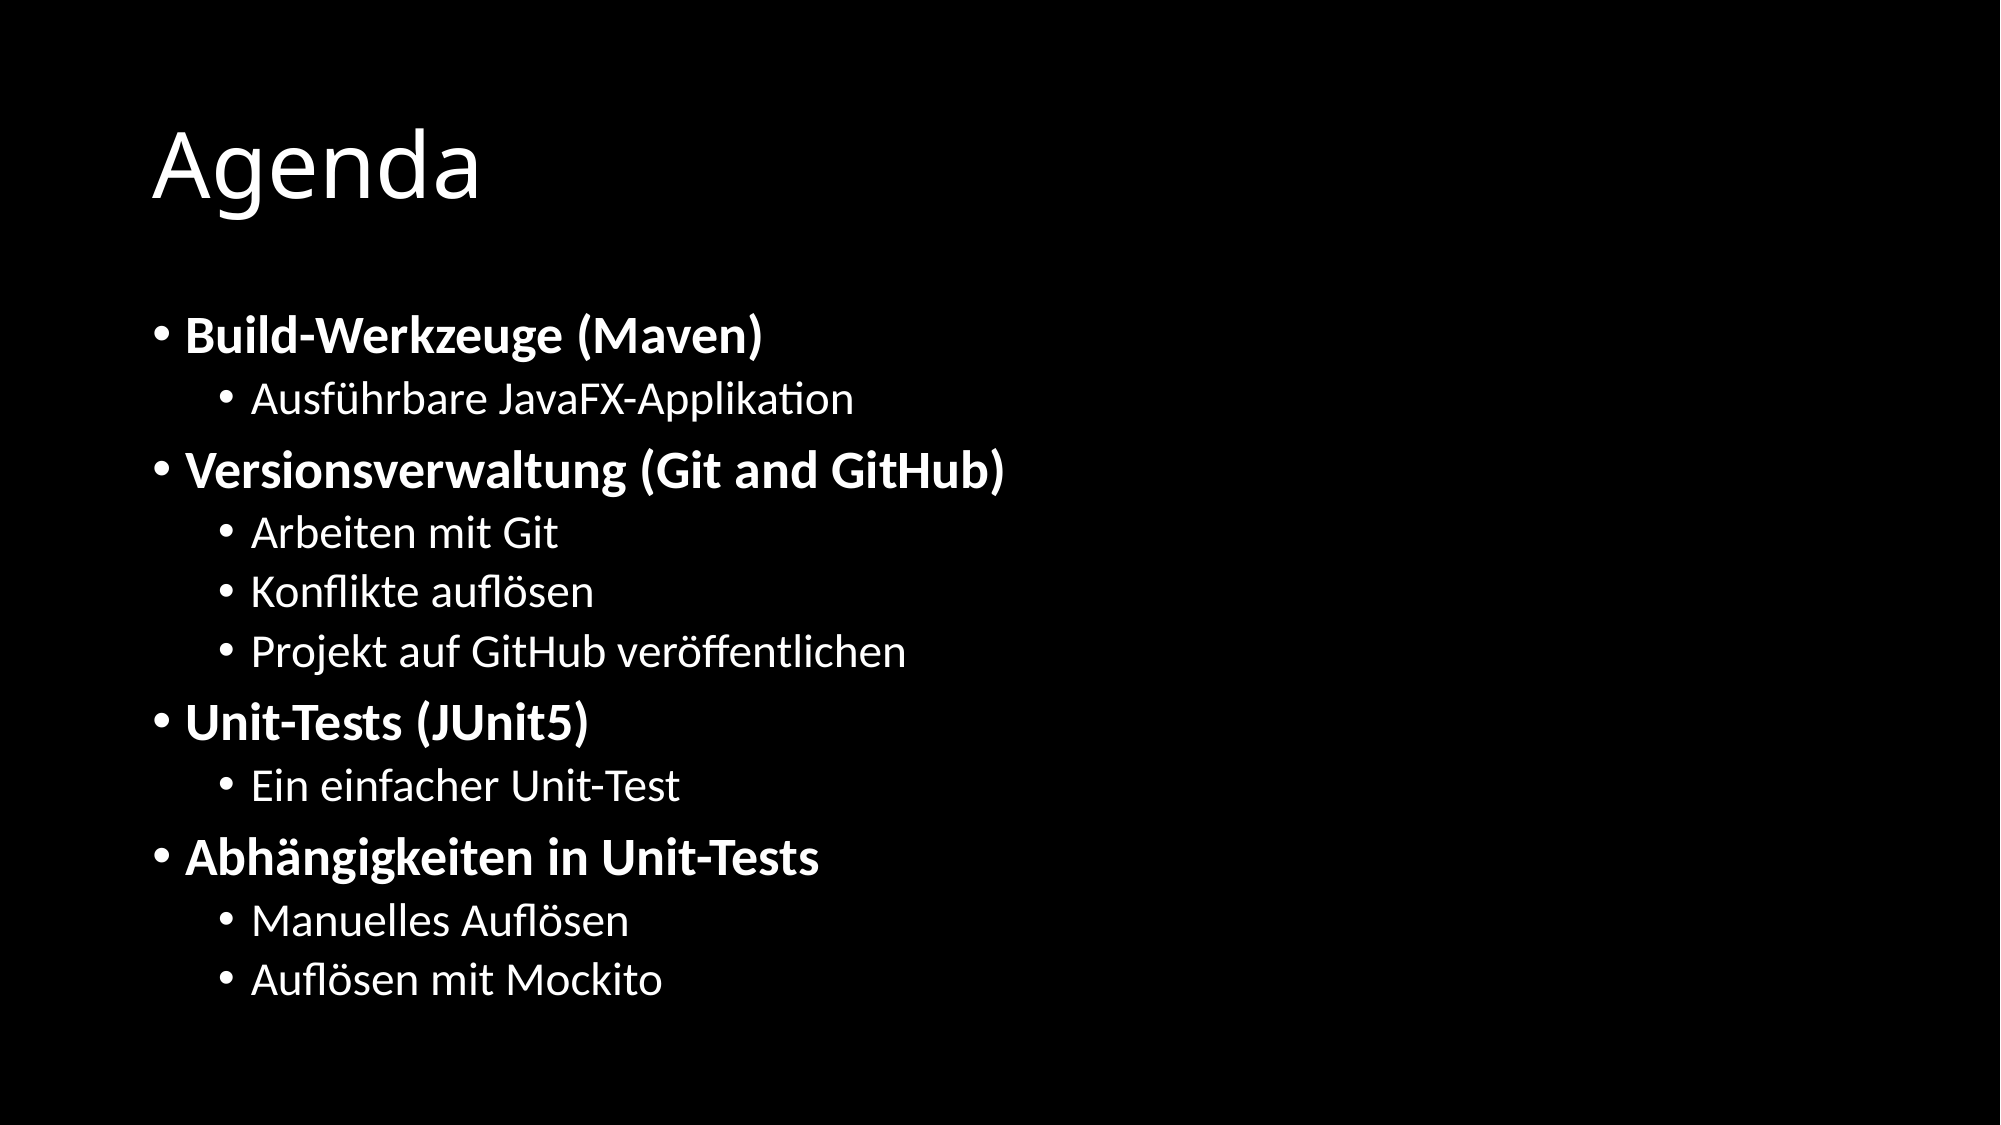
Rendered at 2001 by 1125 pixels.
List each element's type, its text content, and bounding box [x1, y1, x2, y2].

list Build-Werkzeuge (Maven) Ausführbare JavaFX-Applikation Versionsverwaltung (Git and GitHub) Arbeiten mit Git Konflikte auflösen Projekt auf GitHub veröffentlichen Unit-Tests (JUnit5) Ein einfacher Unit-Test Abhängigkeiten in Unit-Tests Manuelles Auflösen Auflösen mit Mockito [137, 299, 1863, 1014]
title Agenda [137, 59, 1863, 278]
